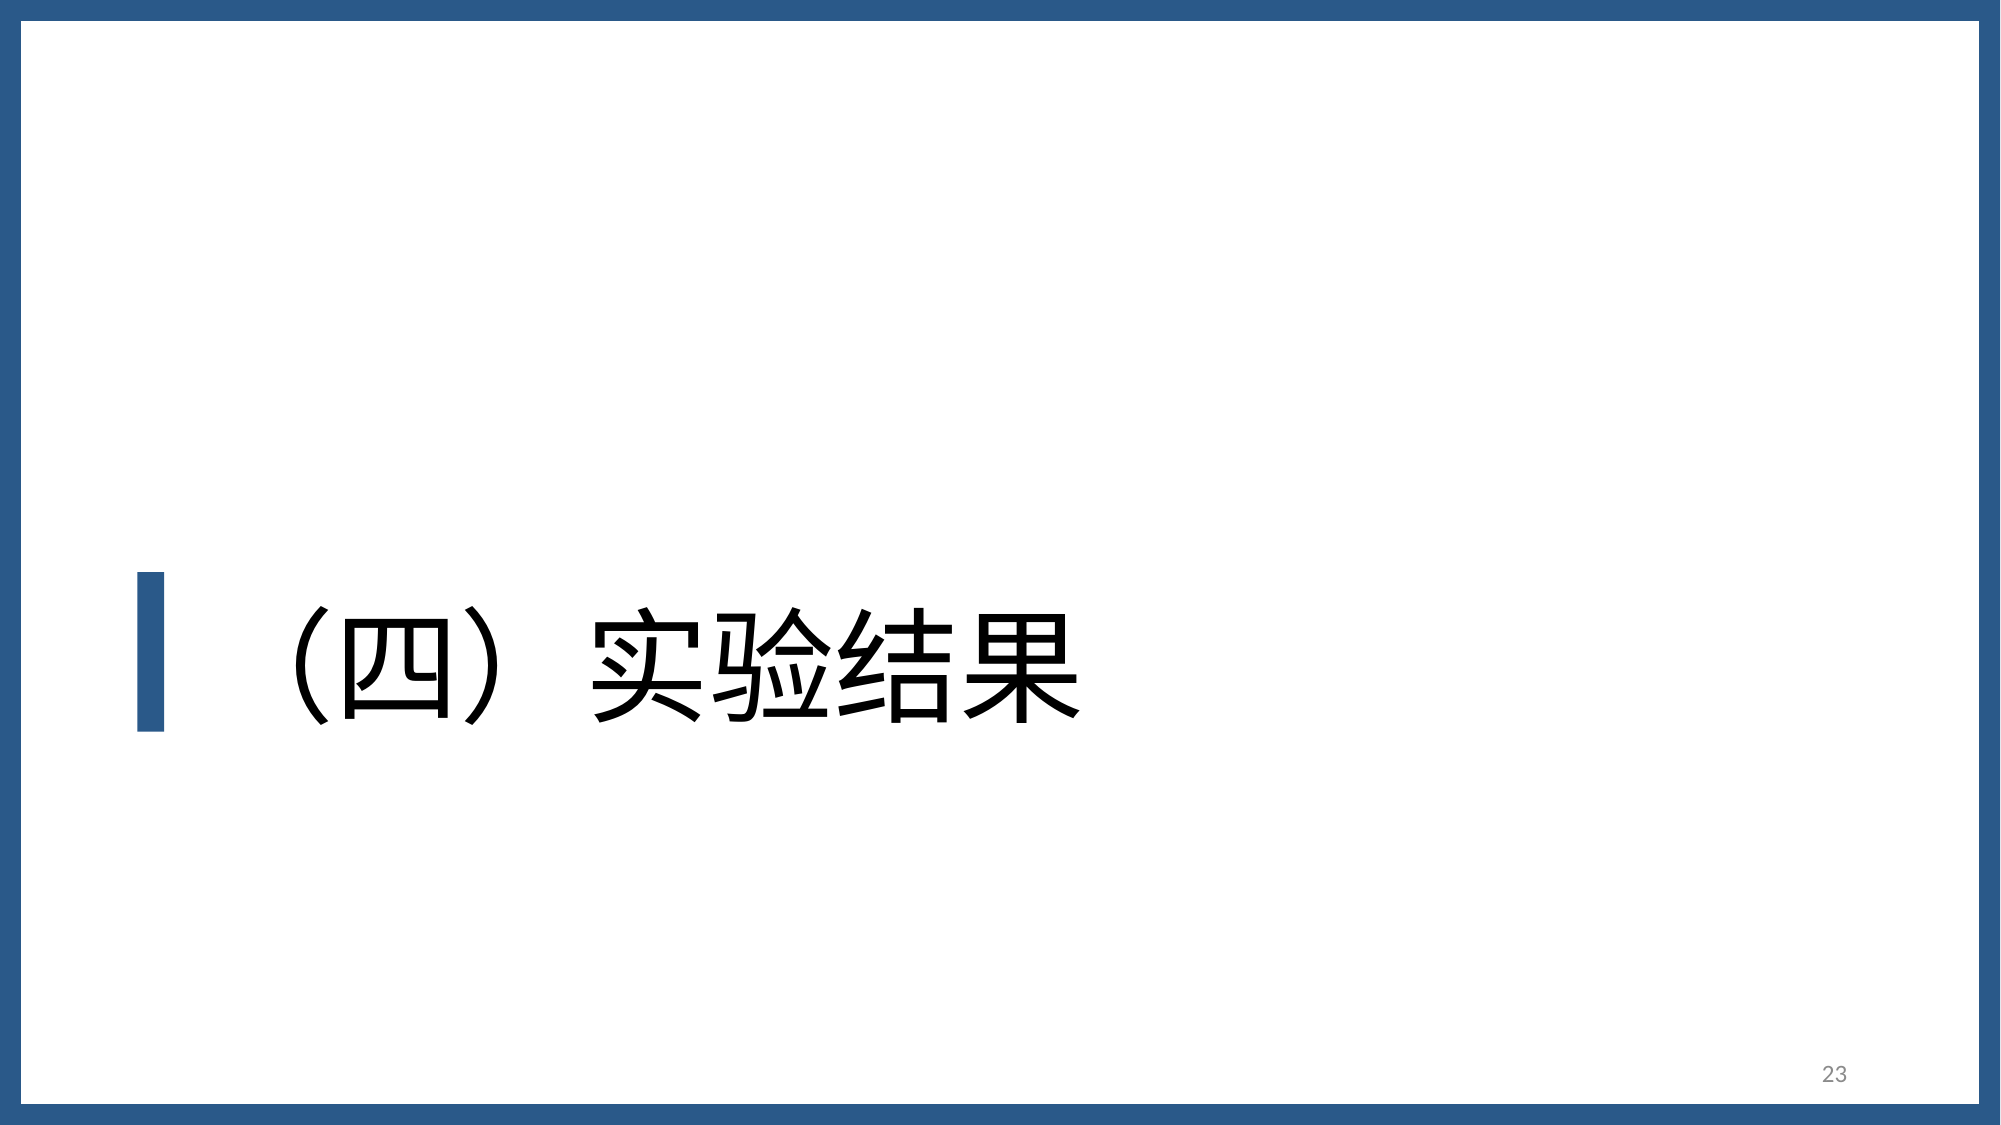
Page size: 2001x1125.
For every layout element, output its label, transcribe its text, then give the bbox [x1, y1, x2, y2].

title （四）实验结果 [136, 280, 1862, 749]
slide_number 23 [1412, 1042, 1863, 1103]
